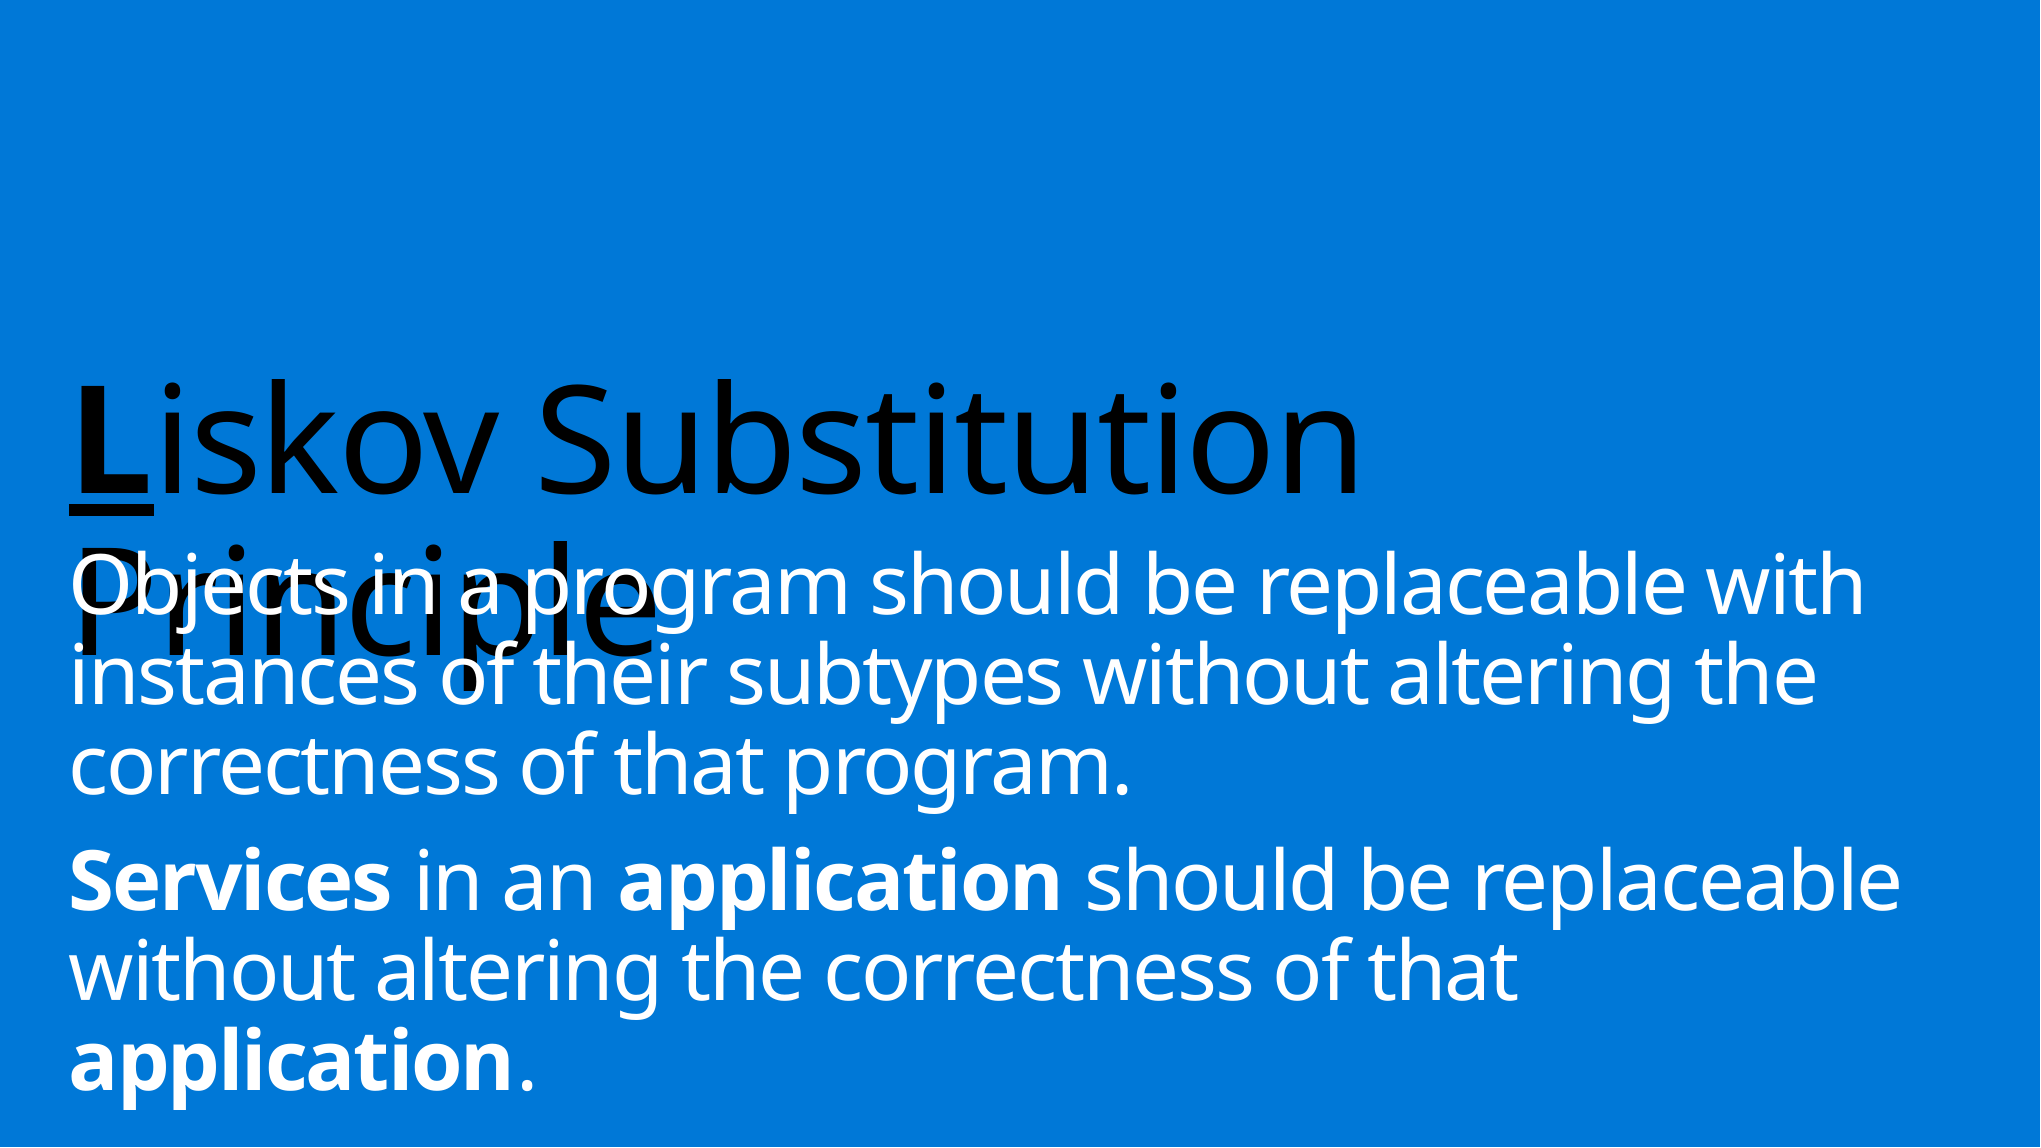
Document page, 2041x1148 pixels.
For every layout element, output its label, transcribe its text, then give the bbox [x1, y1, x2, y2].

text_box Services in an application should be replaceable without altering the correctness of that application. [45, 823, 2008, 1124]
title Liskov Substitution Principle [45, 348, 1996, 527]
text_box Objects in a program should be replaceable with instances of their subtypes without altering the correctness of that program. [45, 527, 2008, 823]
